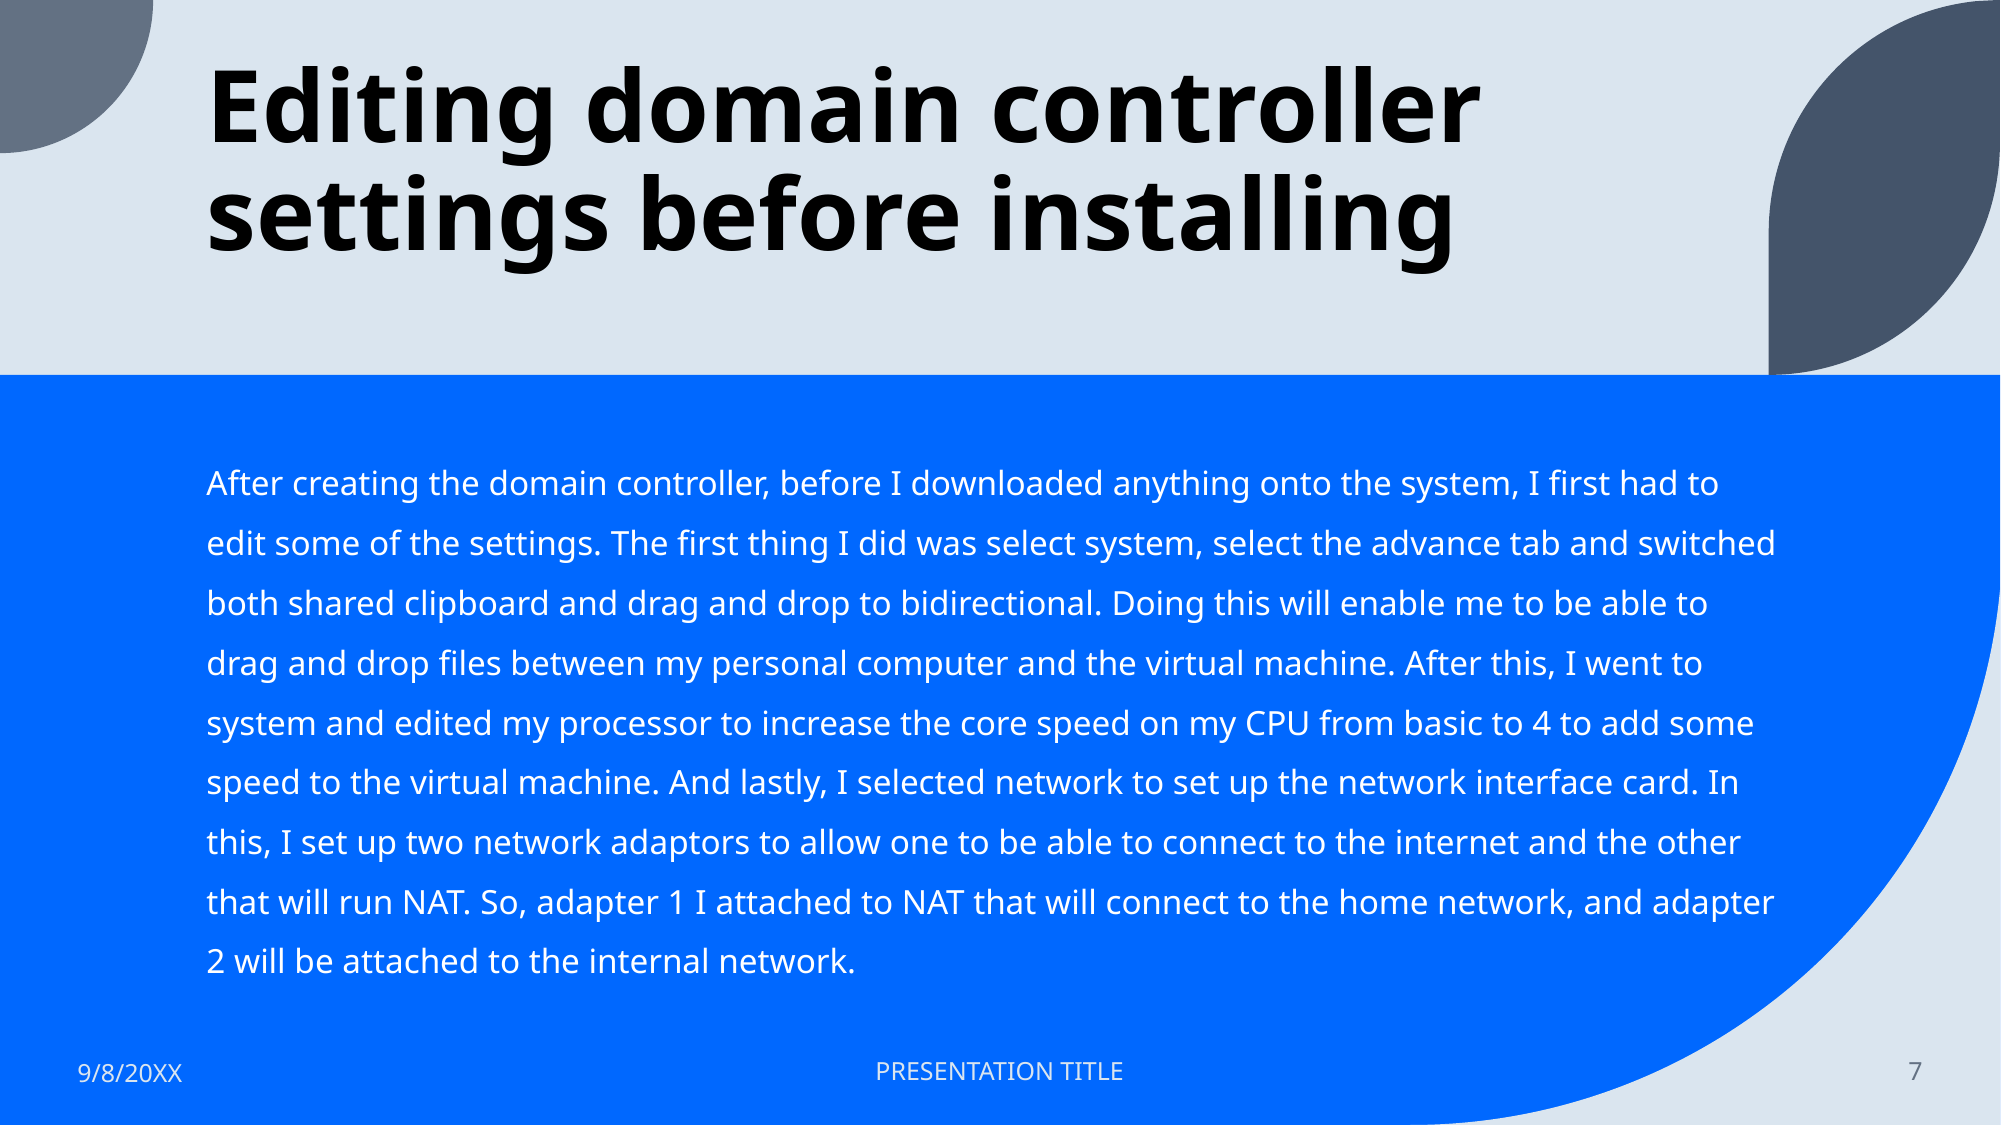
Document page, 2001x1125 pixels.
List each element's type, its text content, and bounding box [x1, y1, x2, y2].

list After creating the domain controller, before I downloaded anything onto the system, I first had to edit some of the settings. The first thing I did was select system, select the advance tab and switched both shared clipboard and drag and drop to bidirectional. Doing this will enable me to be able to drag and drop files between my personal computer and the virtual machine. After this, I went to system and edited my processor to increase the core speed on my CPU from basic to 4 to add some speed to the virtual machine. And lastly, I selected network to set up the network interface card. In this, I set up two network adaptors to allow one to be able to connect to the internet and the other that will run NAT. So, adapter 1 I attached to NAT that will connect to the home network, and adapter 2 will be attached to the internal network. [191, 435, 1796, 999]
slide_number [62, 1042, 513, 1103]
slide_number 7 [1674, 1042, 1938, 1103]
title Editing domain controller settings before installing [191, 22, 1796, 280]
footer PRESENTATION TITLE [662, 1042, 1338, 1103]
